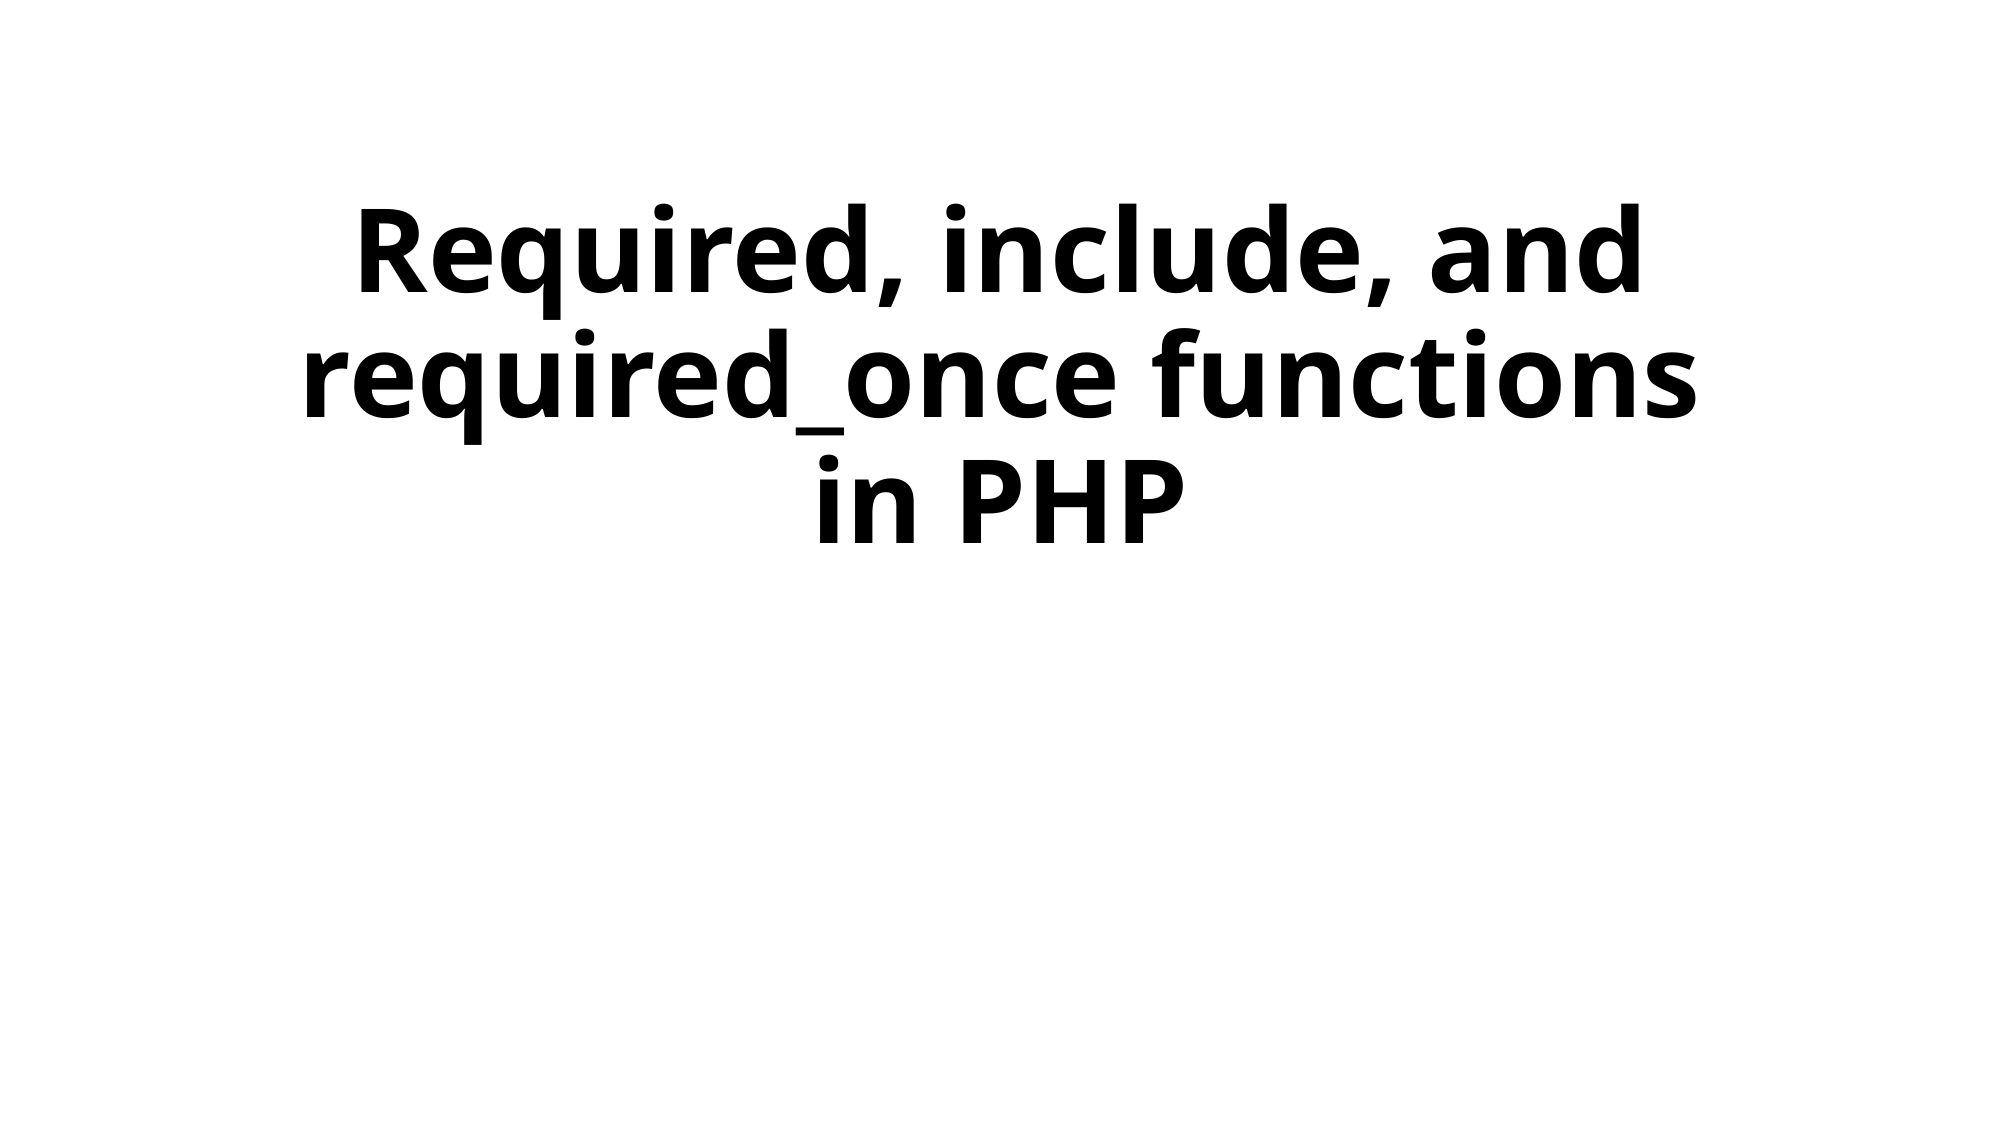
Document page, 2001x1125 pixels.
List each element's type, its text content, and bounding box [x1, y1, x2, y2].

title Required, include, and required_once functions in PHP [249, 184, 1750, 576]
